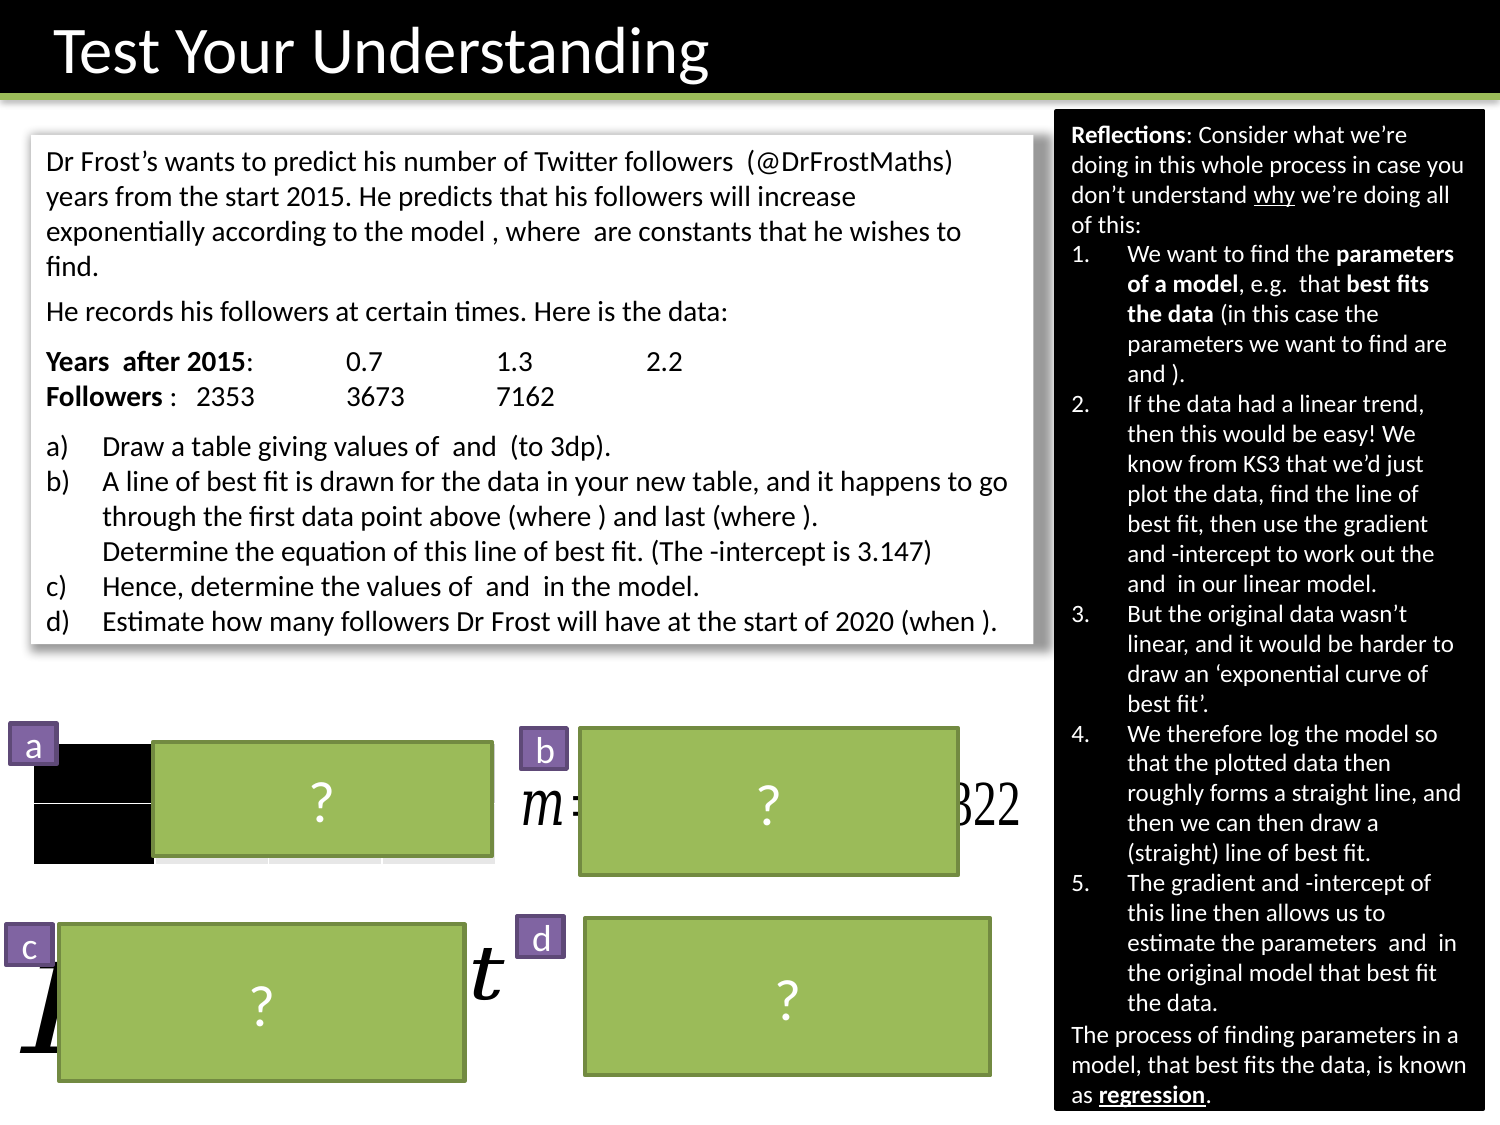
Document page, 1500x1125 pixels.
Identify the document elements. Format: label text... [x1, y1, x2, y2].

text_box c [4, 922, 55, 967]
text_box ? [151, 740, 494, 858]
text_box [0, 0, 1500, 99]
text_box b [519, 726, 569, 771]
text_box a [8, 721, 59, 766]
text_box ? [583, 916, 992, 1077]
text_box ? [57, 922, 467, 1083]
text_box ? [578, 726, 960, 877]
text_box d [515, 914, 566, 959]
